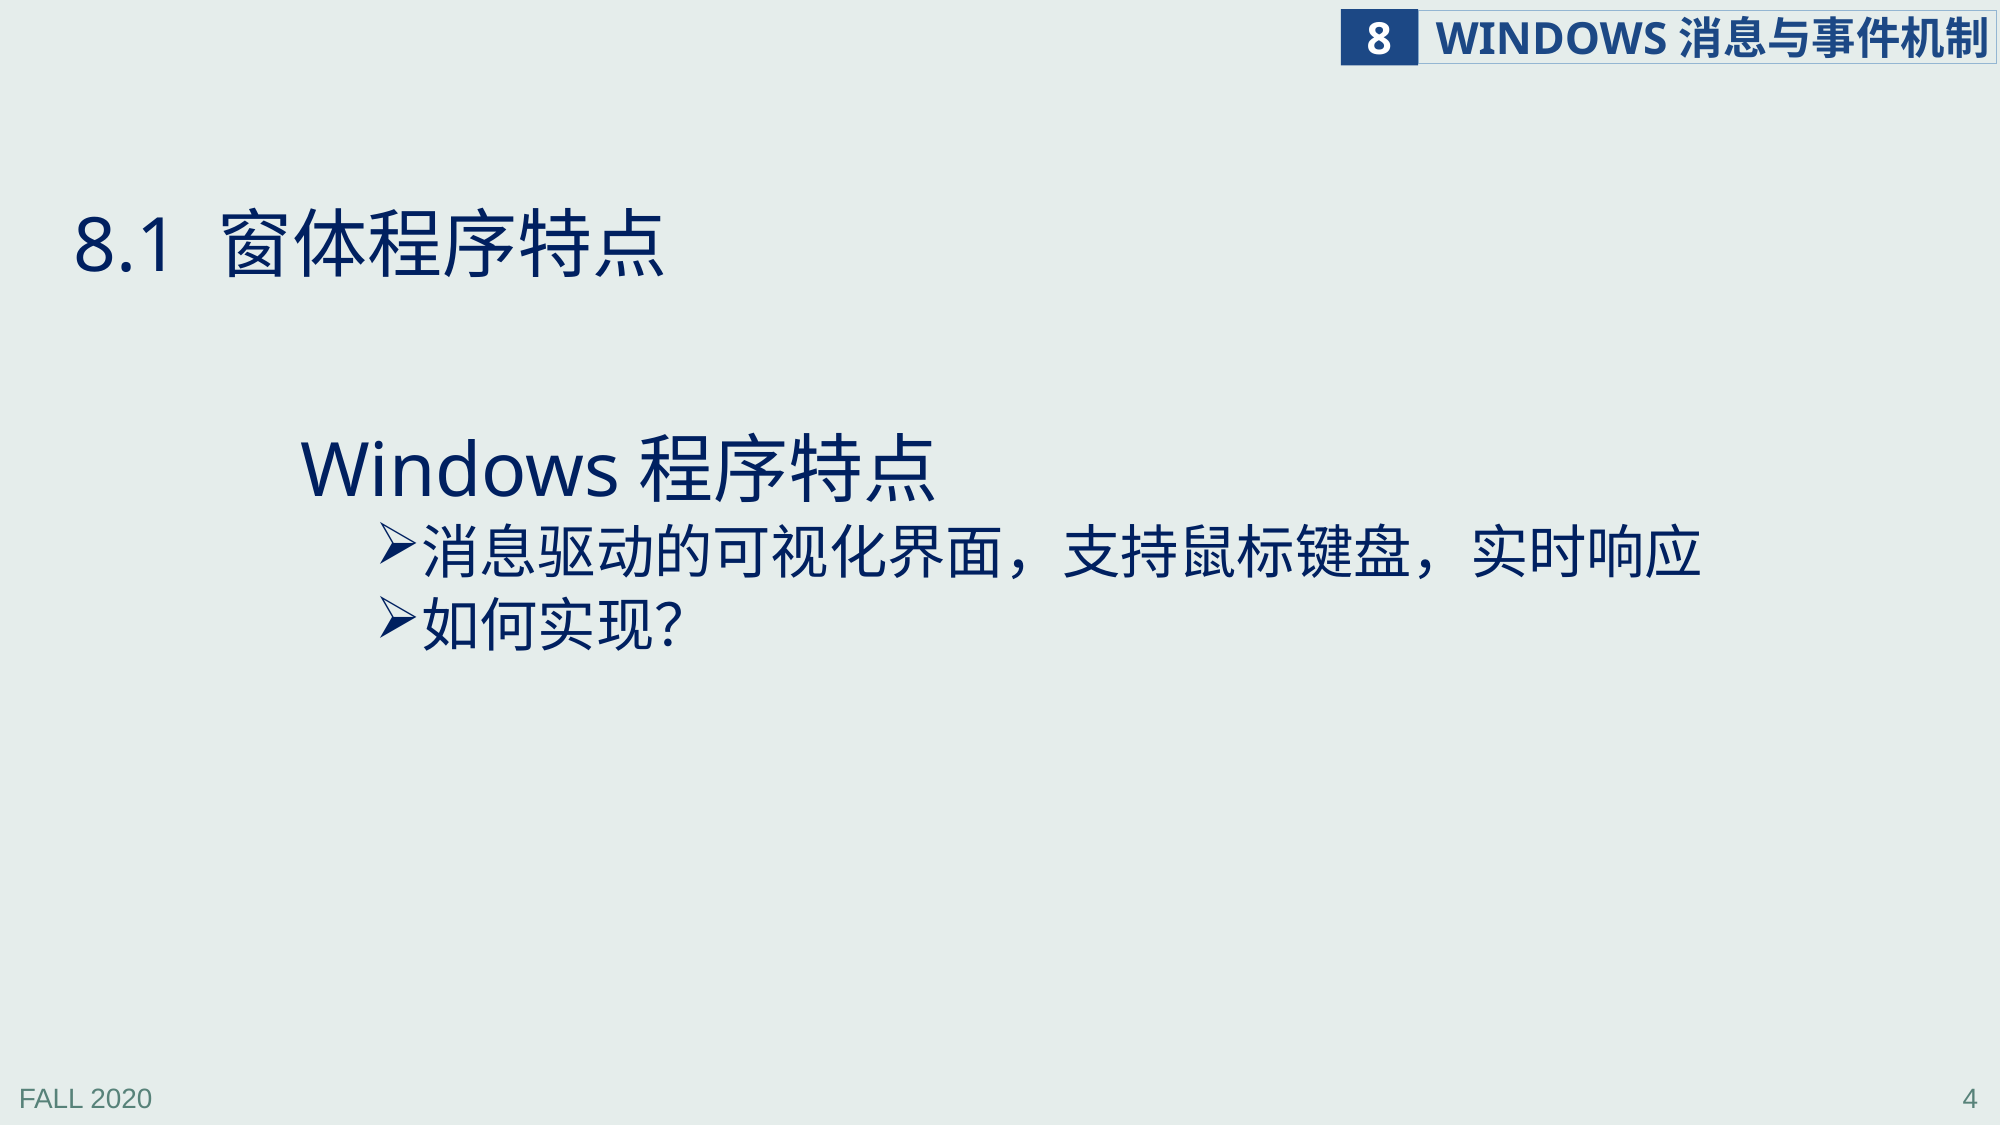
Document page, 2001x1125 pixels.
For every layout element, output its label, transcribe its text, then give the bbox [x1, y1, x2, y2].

list Windows程序特点 消息驱动的可视化界面，支持鼠标键盘，实时响应 如何实现？ [288, 426, 1731, 684]
title 8.1 窗体程序特点 [54, 187, 688, 307]
